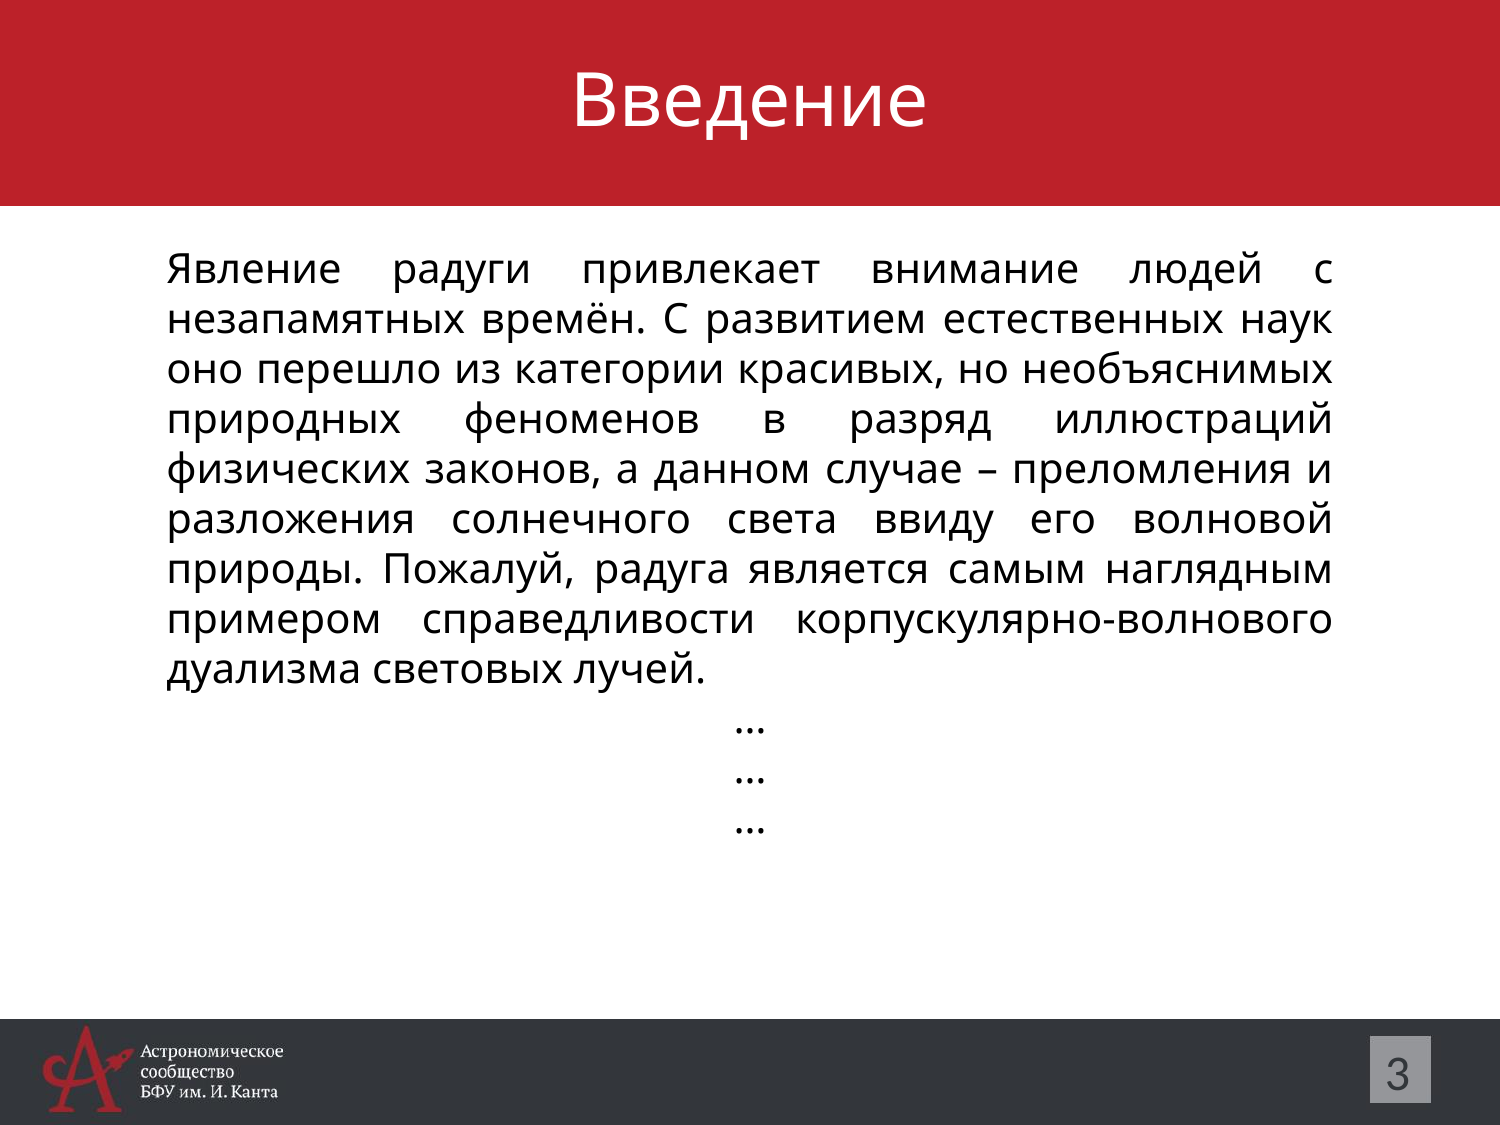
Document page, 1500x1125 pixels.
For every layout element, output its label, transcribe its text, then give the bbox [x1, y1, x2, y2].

picture [0, 0, 1500, 1125]
slide_number 3 [1364, 1035, 1425, 1106]
title Введение [75, 3, 1425, 191]
